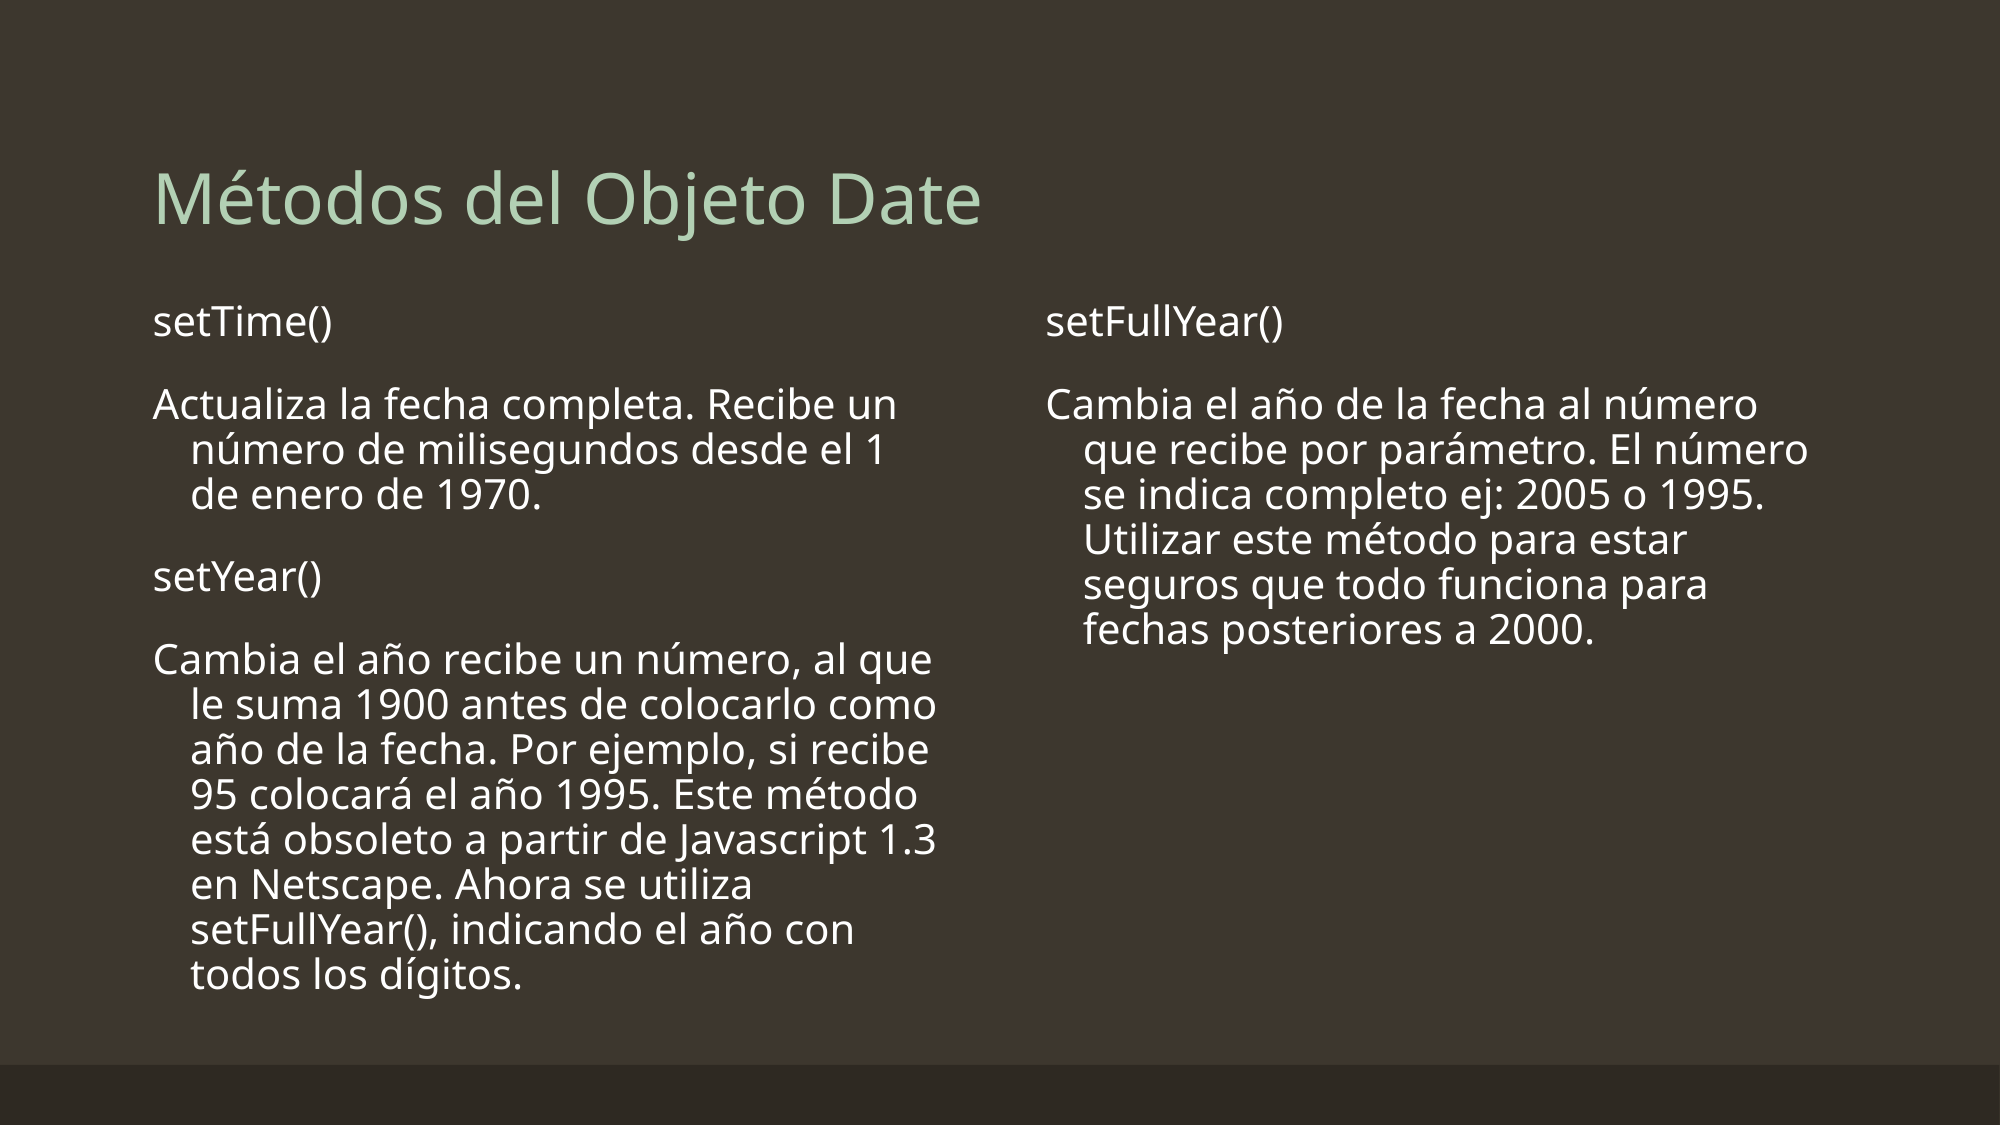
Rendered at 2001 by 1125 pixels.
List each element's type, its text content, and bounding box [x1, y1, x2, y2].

title Métodos del Objeto Date [137, 59, 1863, 248]
list setTime() Actualiza la fecha completa. Recibe un número de milisegundos desde el 1 de enero de 1970. setYear() Cambia el año recibe un número, al que le suma 1900 antes de colocarlo como año de la fecha. Por ejemplo, si recibe 95 colocará el año 1995. Este método está obsoleto a partir de Javascript 1.3 en Netscape. Ahora se utiliza setFullYear(), indicando el año con todos los dígitos. [137, 293, 963, 1016]
list setFullYear() Cambia el año de la fecha al número que recibe por parámetro. El número se indica completo ej: 2005 o 1995. Utilizar este método para estar seguros que todo funciona para fechas posteriores a 2000. [1030, 293, 1856, 1016]
